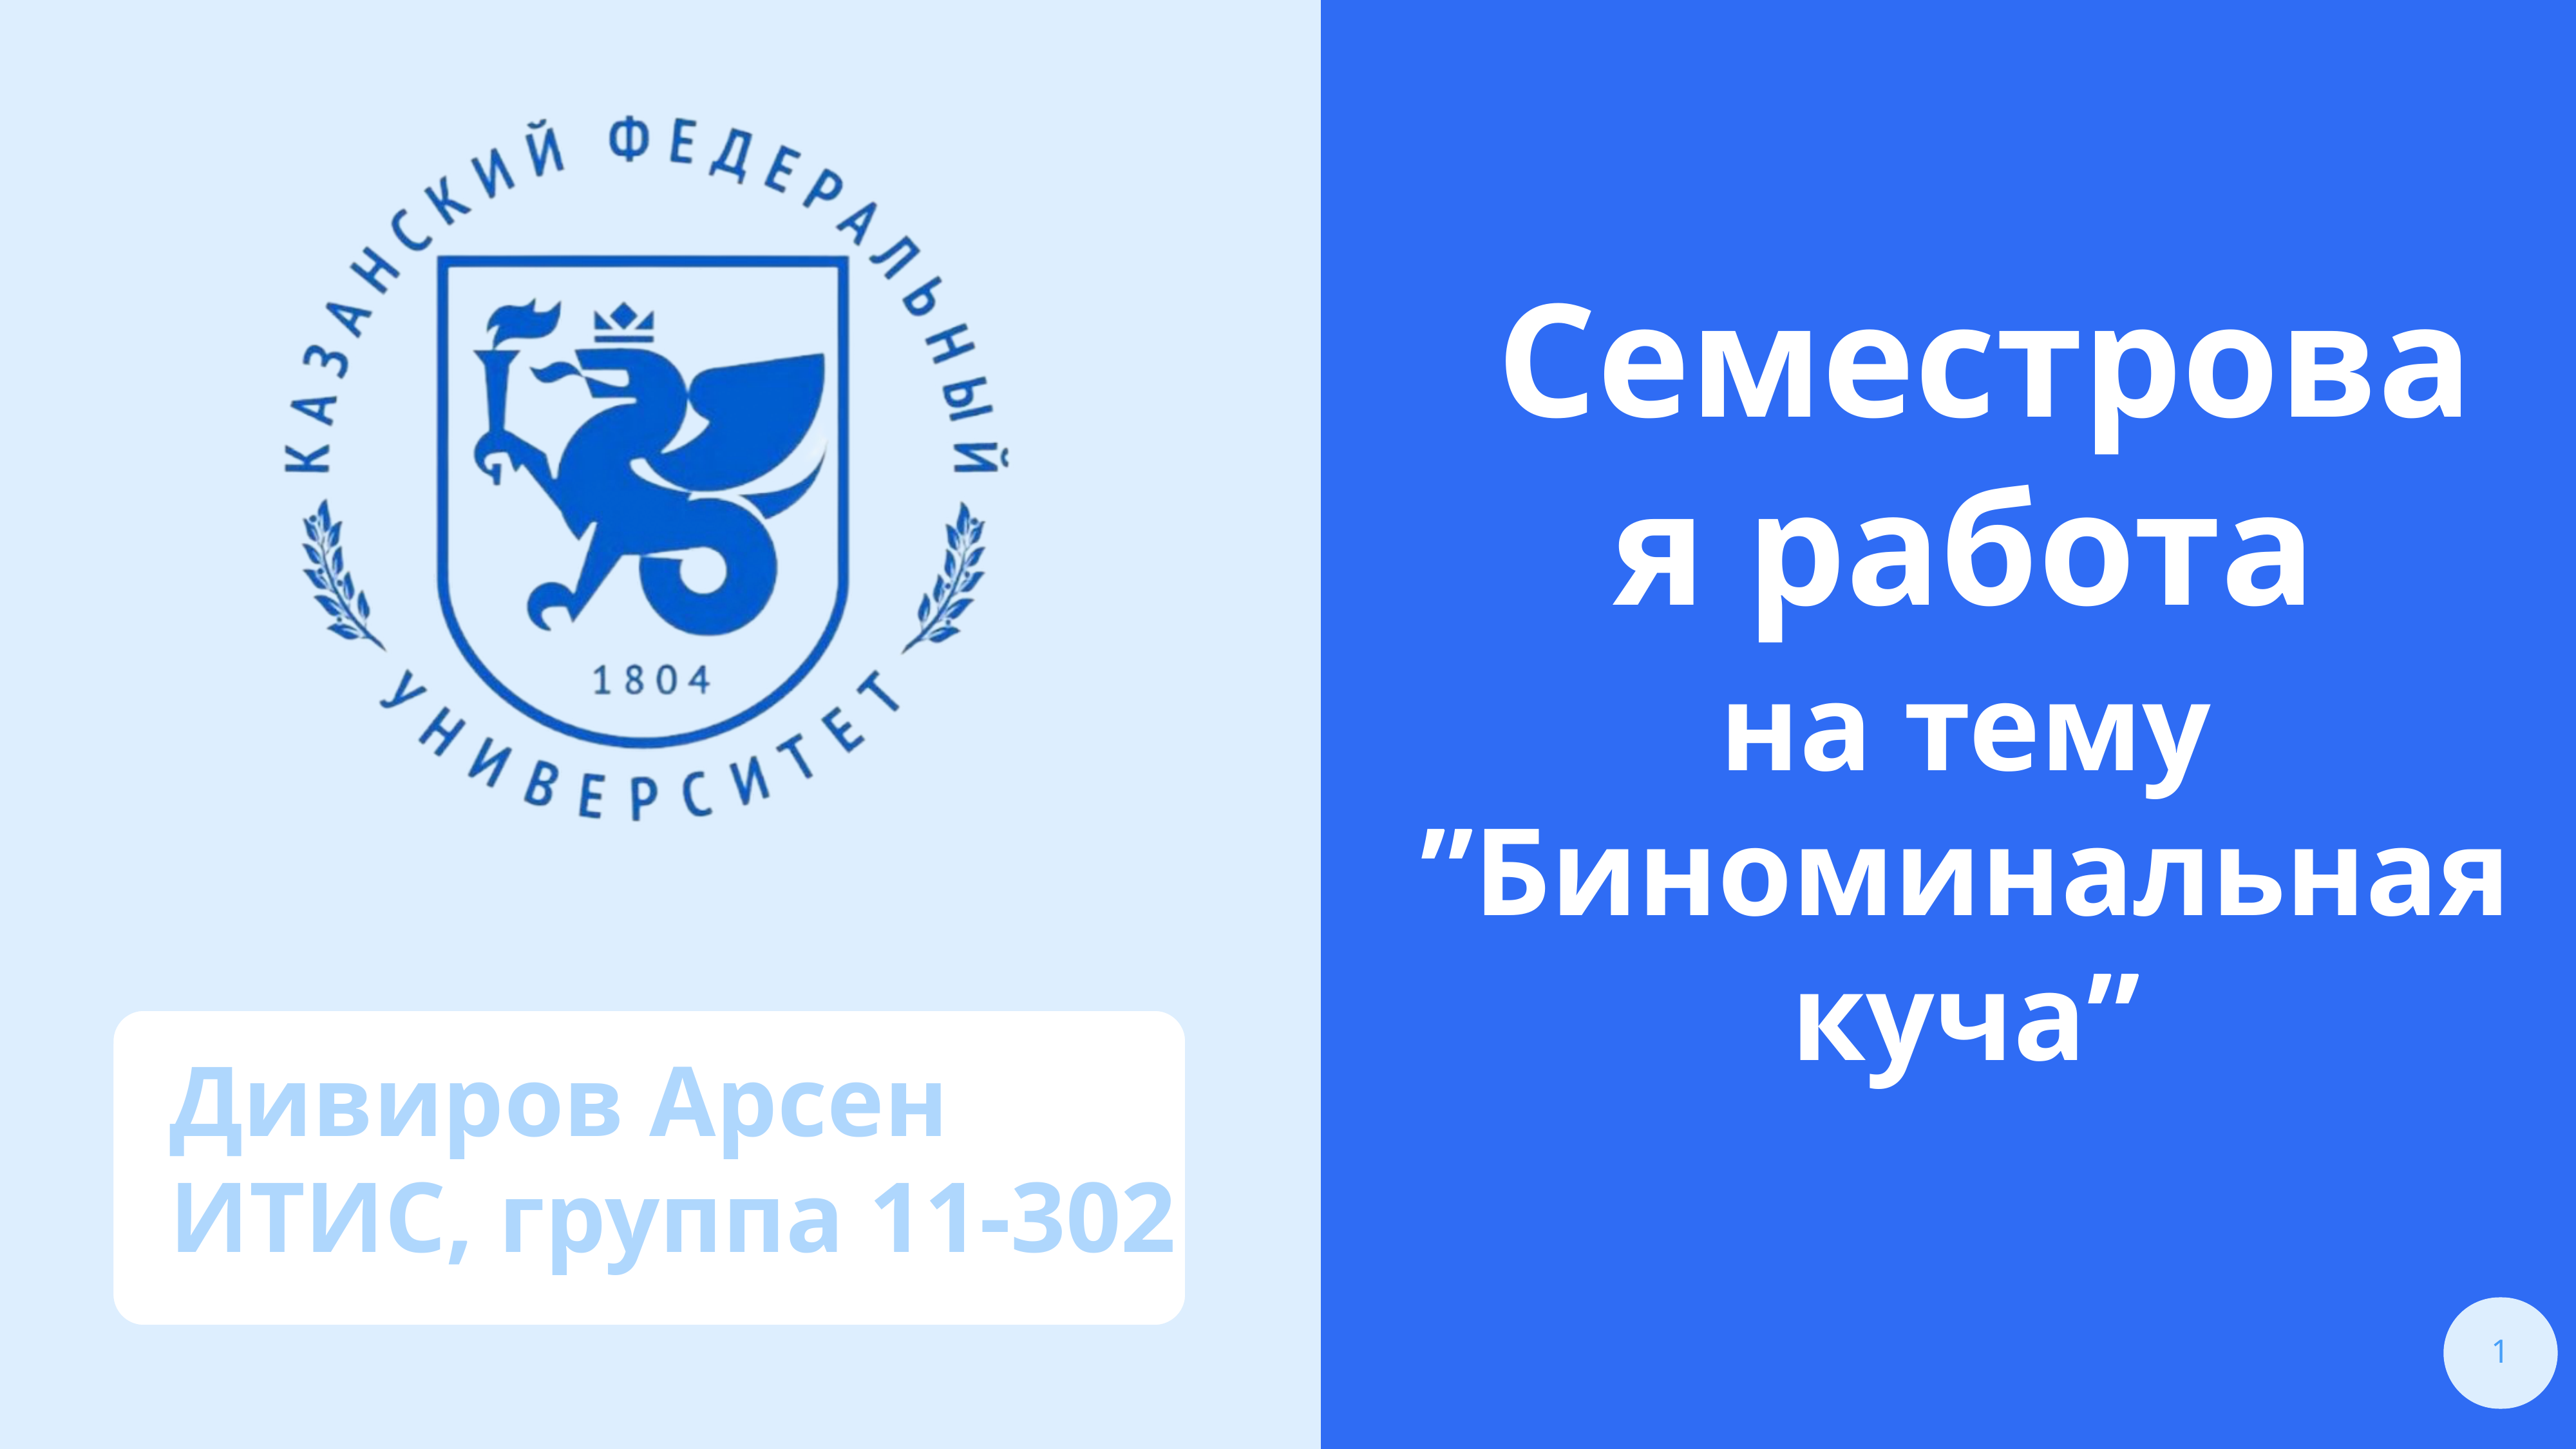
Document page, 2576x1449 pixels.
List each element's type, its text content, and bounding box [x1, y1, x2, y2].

text_box [110, 1008, 1188, 1328]
text_box [0, 0, 1321, 1449]
picture [26, 17, 1288, 862]
picture [1321, 0, 2576, 1449]
text_box Дивиров Арсен ИТИС, группа 11-302 [160, 1034, 1286, 1276]
